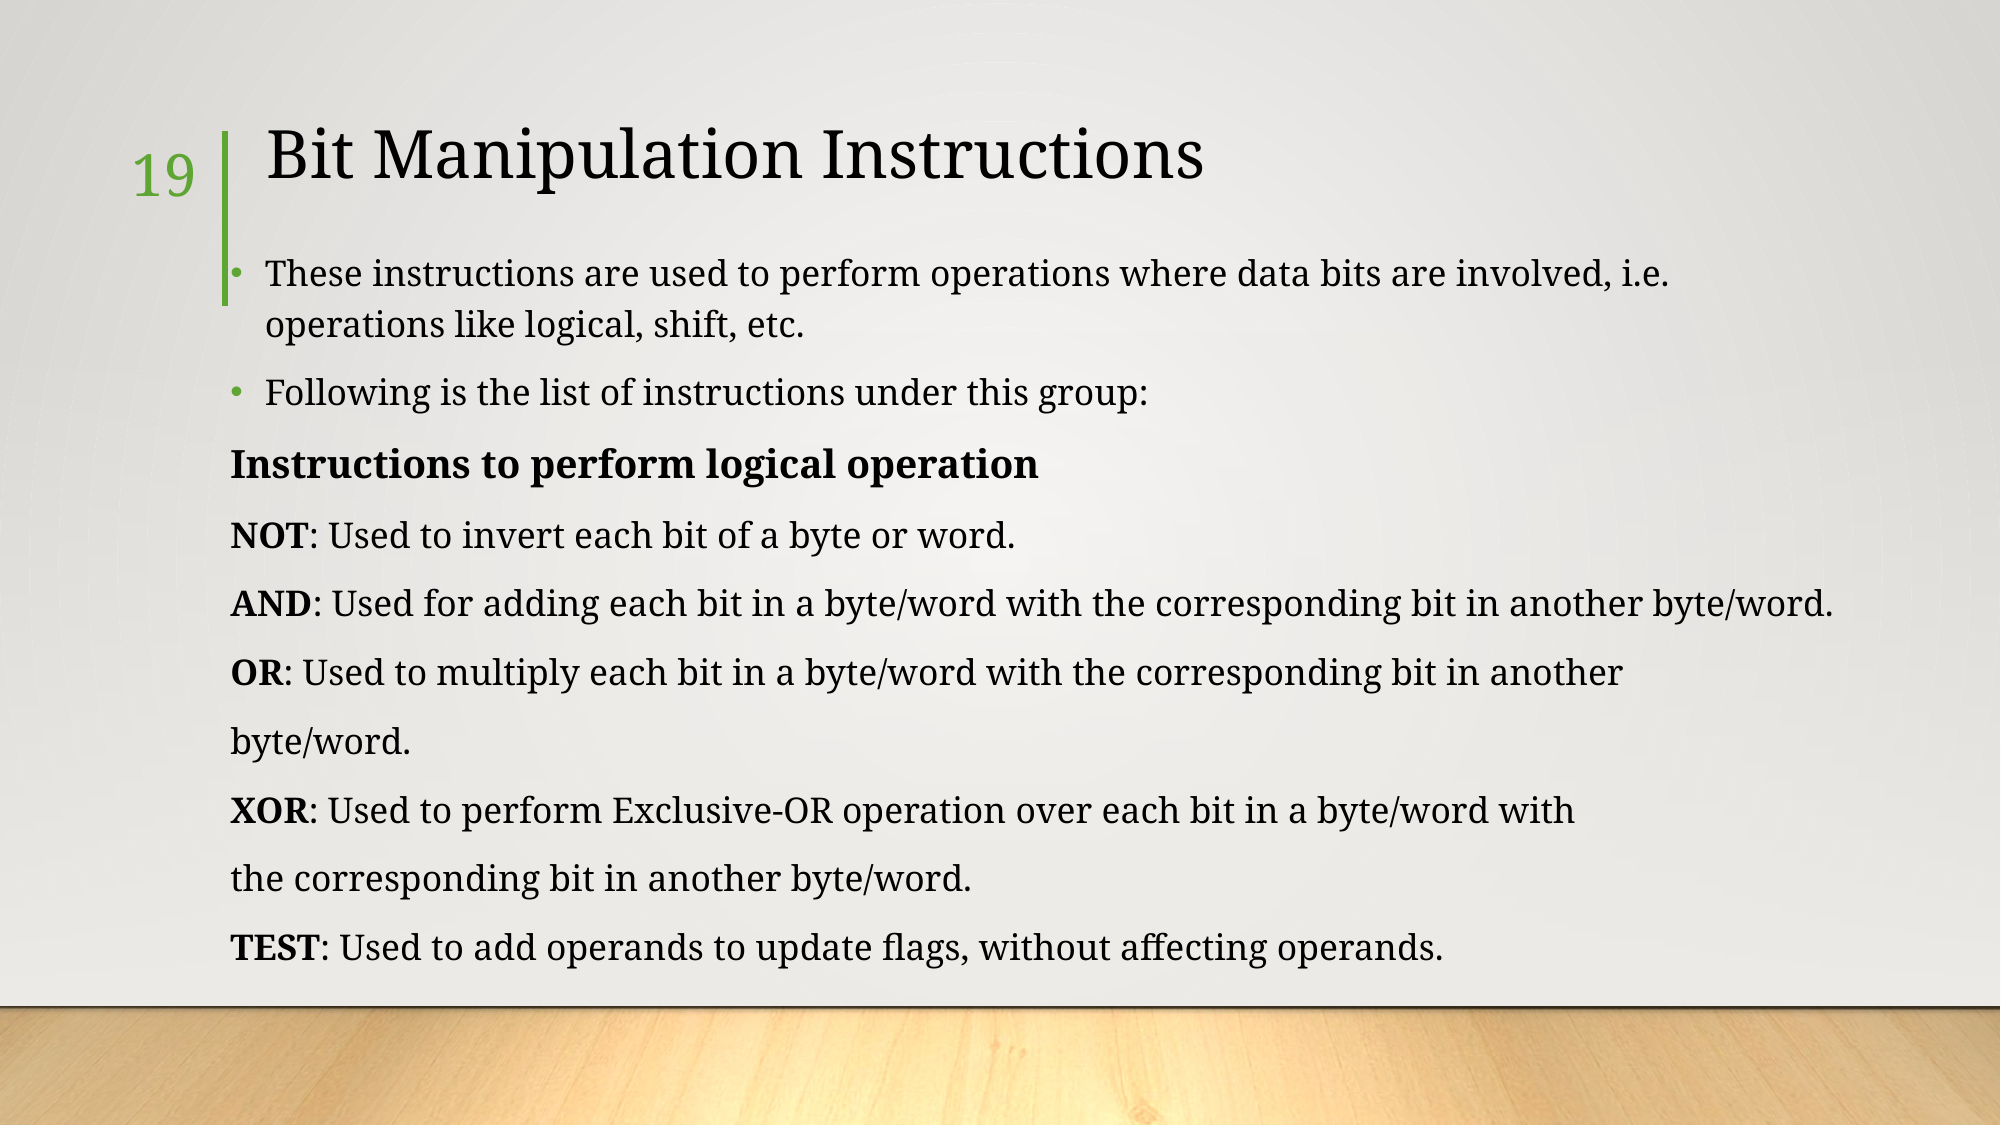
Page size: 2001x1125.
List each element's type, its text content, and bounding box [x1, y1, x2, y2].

list These instructions are used to perform operations where data bits are involved, i.e. operations like logical, shift, etc. Following is the list of instructions under this group: Instructions to perform logical operation NOT: Used to invert each bit of a byte or word. AND: Used for adding each bit in a byte/word with the corresponding bit in another byte/word. OR: Used to multiply each bit in a byte/word with the corresponding bit in another byte/word. XOR: Used to perform Exclusive-OR operation over each bit in a byte/word with the corresponding bit in another byte/word. TEST: Used to add operands to update flags, without affecting operands. [215, 234, 1854, 1020]
slide_number 19 [78, 131, 212, 214]
picture [0, 1006, 2000, 1125]
title Bit Manipulation Instructions [251, 88, 1814, 200]
